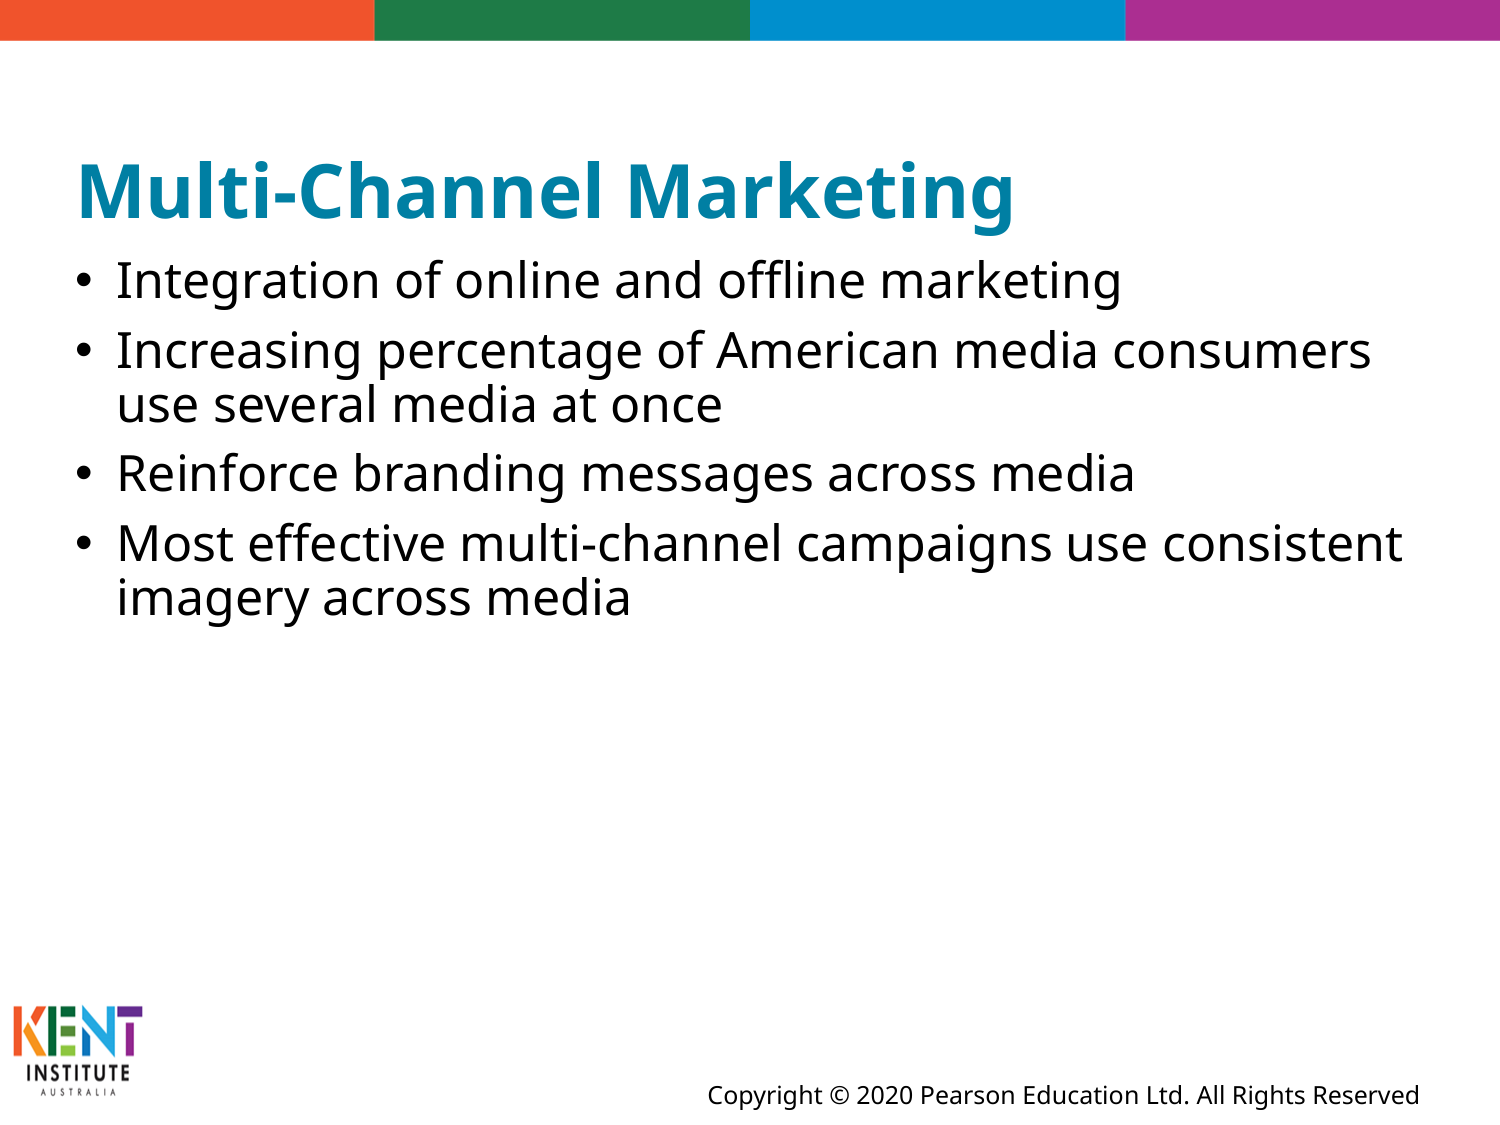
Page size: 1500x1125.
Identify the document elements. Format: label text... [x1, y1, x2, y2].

picture [0, 988, 156, 1114]
list Integration of online and offline marketing Increasing percentage of American media consumers use several media at once Reinforce branding messages across media Most effective multi-channel campaigns use consistent imagery across media [75, 255, 1425, 983]
picture [1125, 0, 1500, 41]
title Multi-Channel Marketing [75, 53, 1425, 234]
picture [0, 0, 749, 41]
